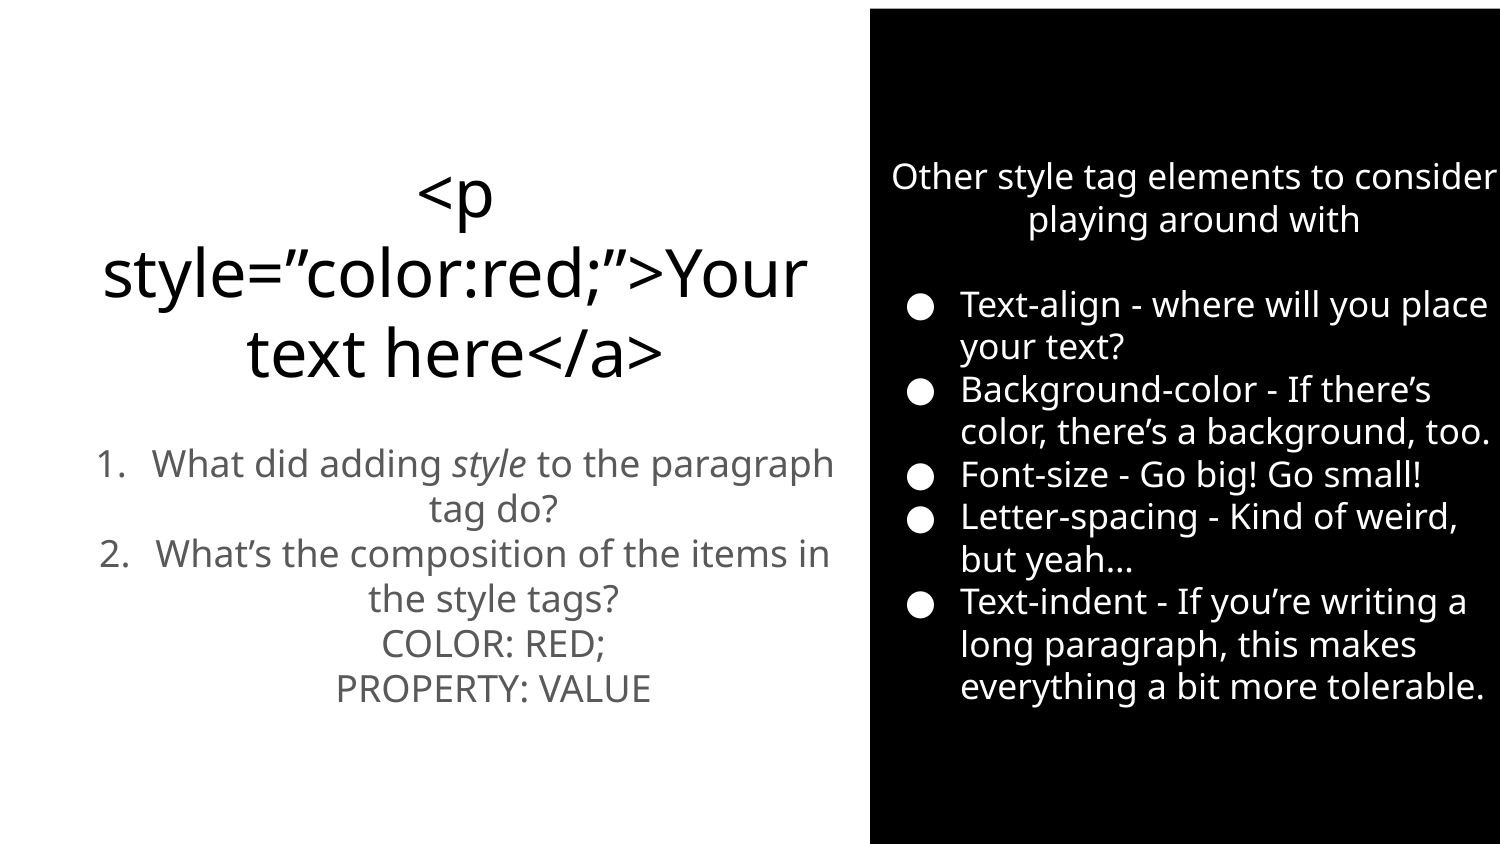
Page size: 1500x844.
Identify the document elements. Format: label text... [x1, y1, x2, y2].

title <p style=”color:red;”>Your text here</a> [51, 68, 861, 406]
text_box Other style tag elements to consider playing around with Text-align - where will you place your text? Background-color - If there’s color, there’s a background, too. Font-size - Go big! Go small! Letter-spacing - Kind of weird, but yeah… Text-indent - If you’re writing a long paragraph, this makes everything a bit more tolerable. [870, 8, 1500, 844]
subtitle What did adding style to the paragraph tag do? What’s the composition of the items in the style tags? COLOR: RED; PROPERTY: VALUE [51, 424, 861, 647]
